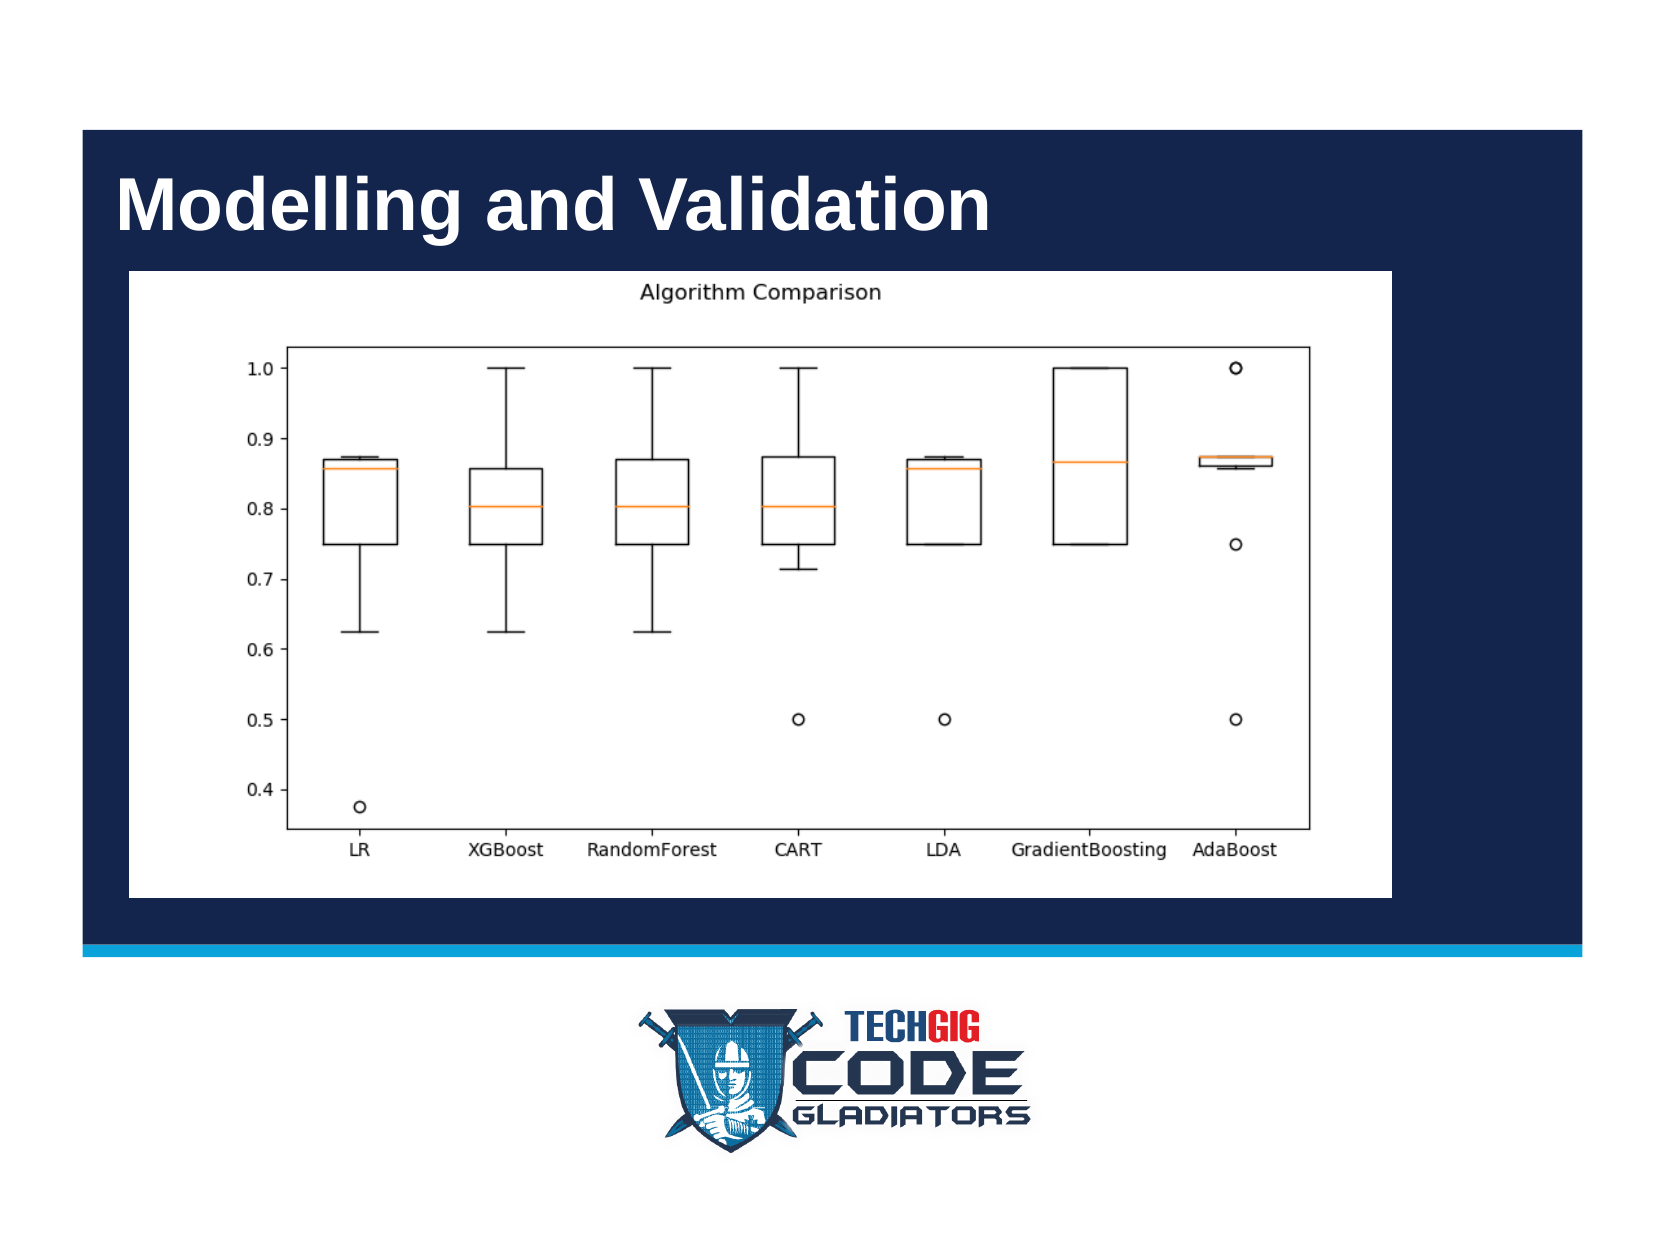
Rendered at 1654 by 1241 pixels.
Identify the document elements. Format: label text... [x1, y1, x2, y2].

picture [624, 992, 1052, 1170]
text_box [82, 944, 1583, 958]
text_box Modelling and Validation [100, 148, 1376, 343]
picture [129, 271, 1392, 899]
text_box [82, 129, 1583, 944]
